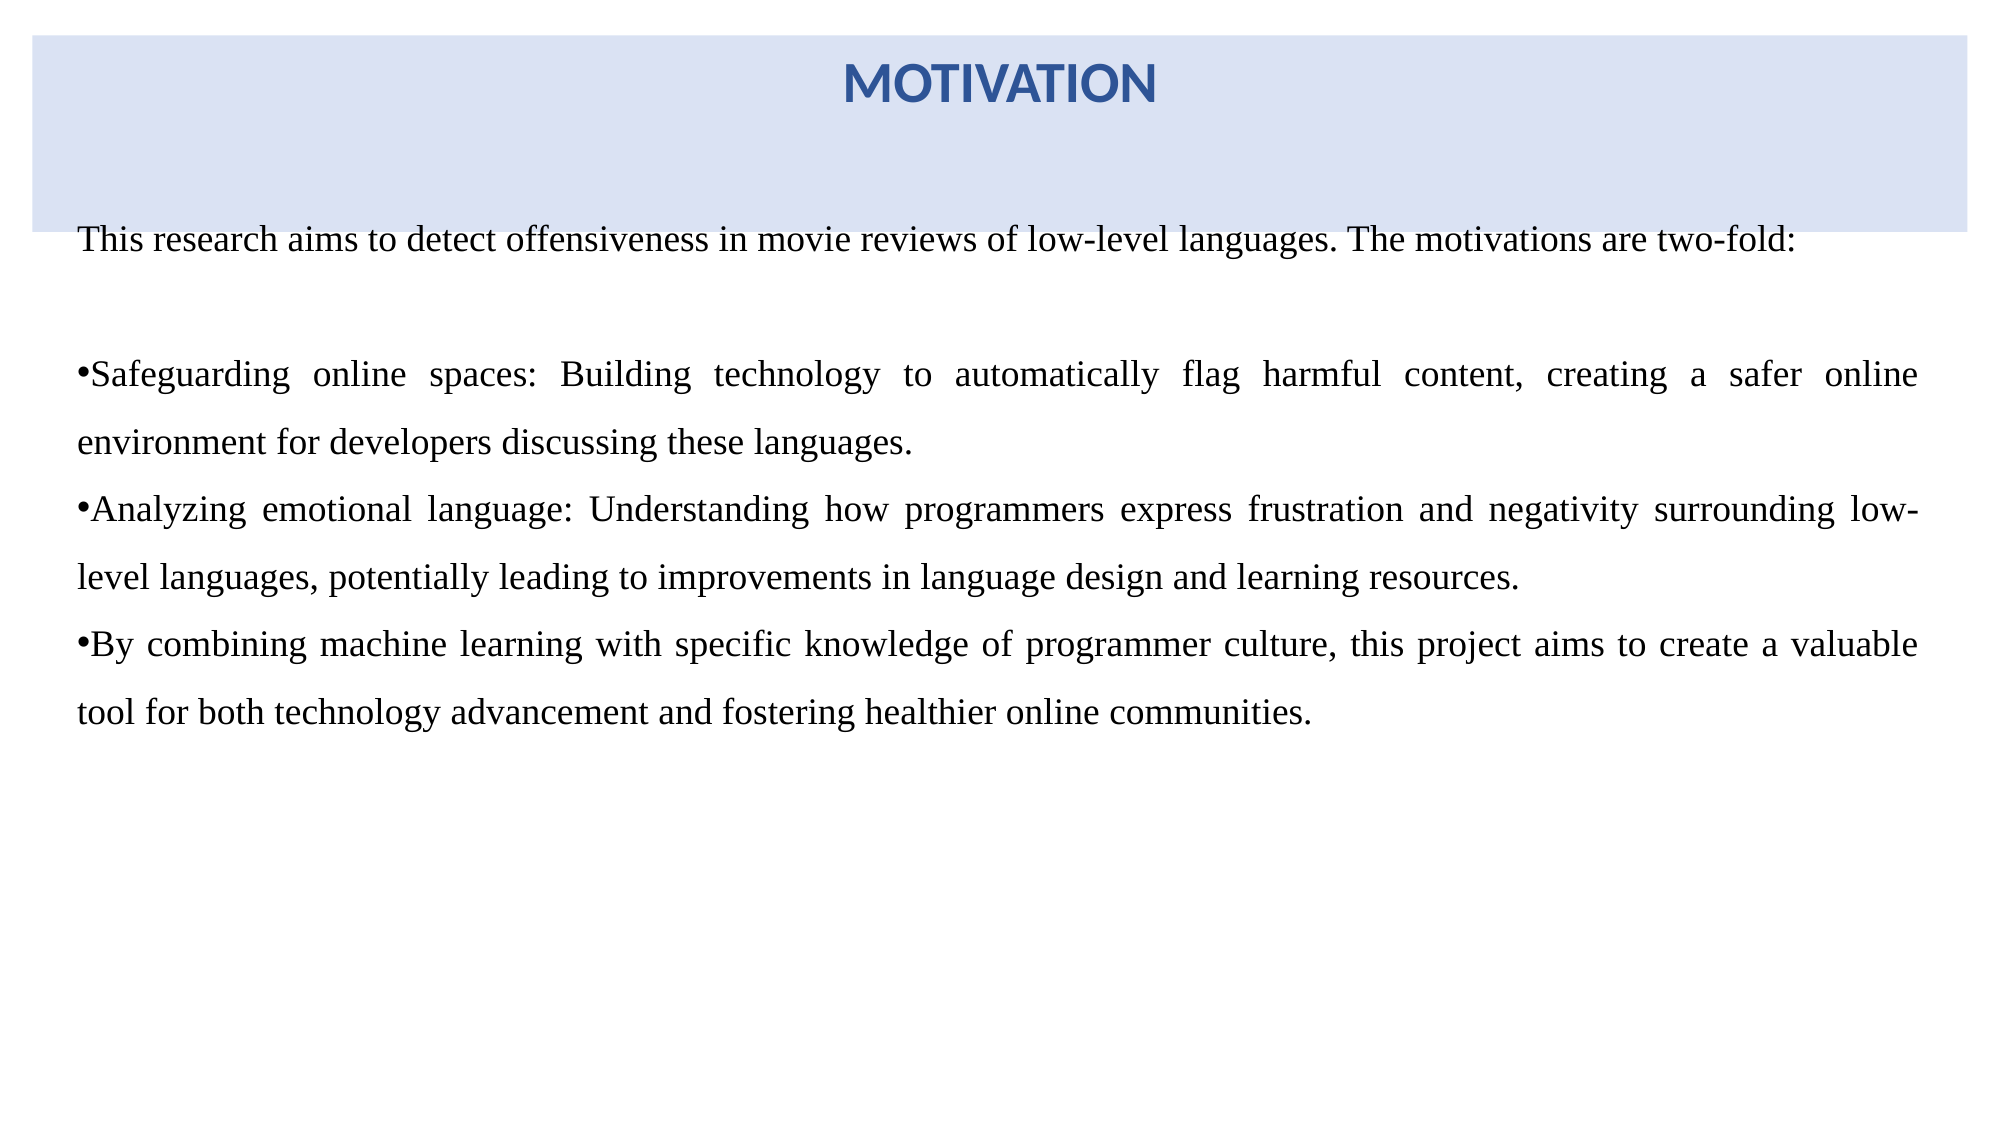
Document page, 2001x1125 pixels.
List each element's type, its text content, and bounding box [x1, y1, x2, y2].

text_box This research aims to detect offensiveness in movie reviews of low-level languages. The motivations are two-fold: Safeguarding online spaces: Building technology to automatically flag harmful content, creating a safer online environment for developers discussing these languages. Analyzing emotional language: Understanding how programmers express frustration and negativity surrounding low-level languages, potentially leading to improvements in language design and learning resources. By combining machine learning with specific knowledge of programmer culture, this project aims to create a valuable tool for both technology advancement and fostering healthier online communities. [62, 184, 1936, 848]
title MOTIVATION [32, 35, 1968, 232]
